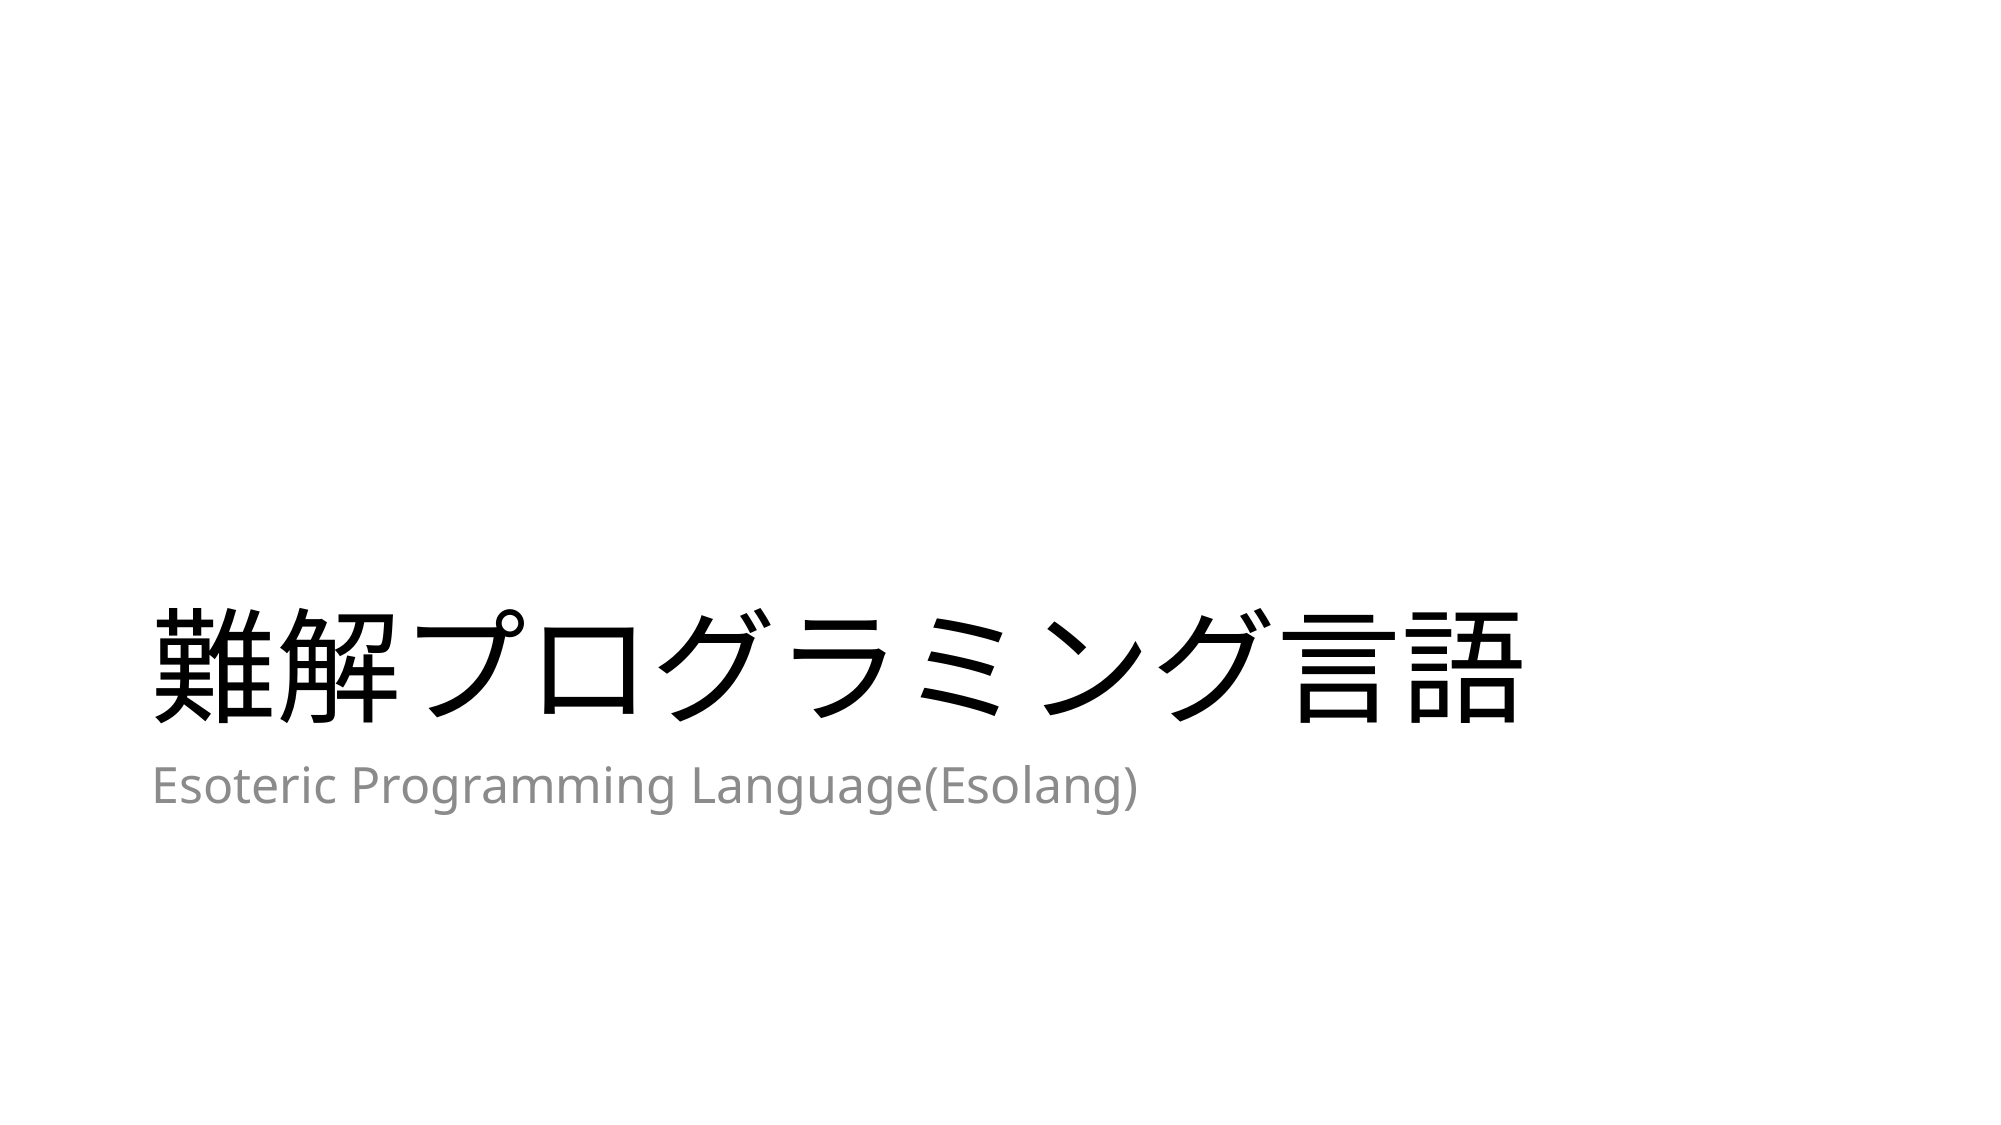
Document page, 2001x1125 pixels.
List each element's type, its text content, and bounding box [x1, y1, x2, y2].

title 難解プログラミング言語 [136, 280, 1862, 749]
list Esoteric Programming Language(Esolang) [136, 752, 1862, 999]
